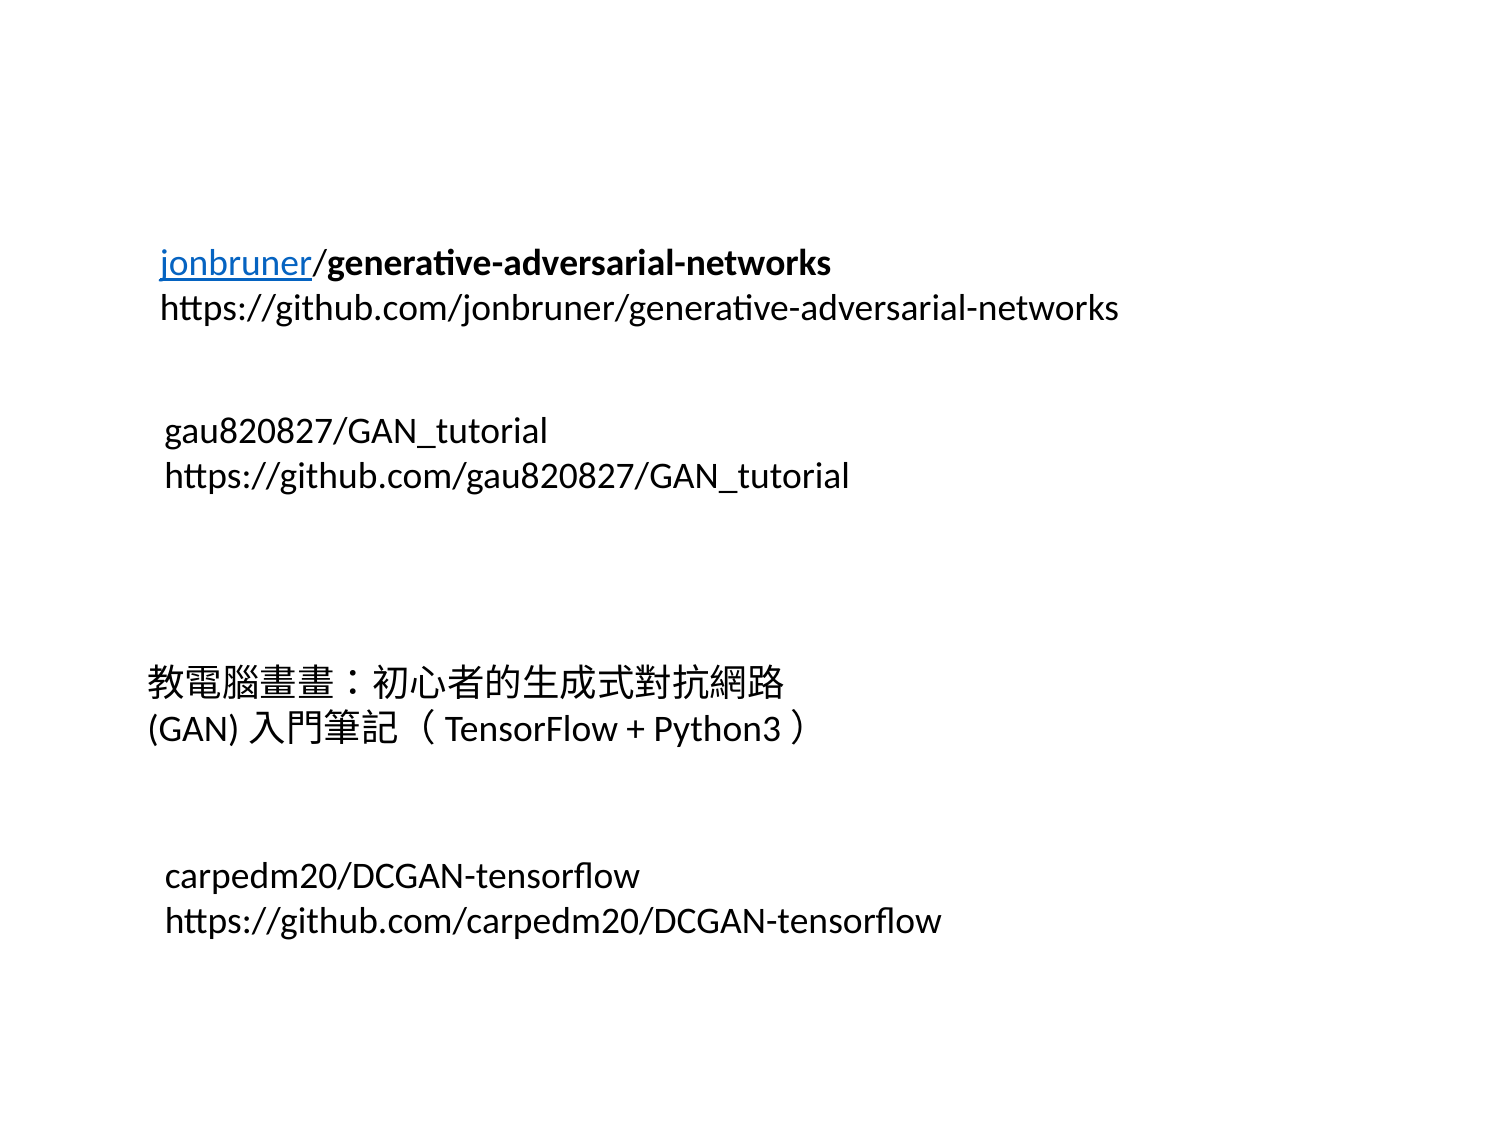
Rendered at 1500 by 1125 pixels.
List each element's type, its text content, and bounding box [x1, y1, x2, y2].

text_box carpedm20/DCGAN-tensorflow https://github.com/carpedm20/DCGAN-tensorflow [150, 843, 958, 949]
text_box gau820827/GAN_tutorial https://github.com/gau820827/GAN_tutorial [149, 398, 866, 504]
text_box 教電腦畫畫：初心者的生成式對抗網路(GAN)入門筆記（TensorFlow + Python3） [132, 651, 883, 757]
text_box jonbruner/generative-adversarial-networks https://github.com/jonbruner/generative-adversarial-networks [145, 231, 1234, 336]
